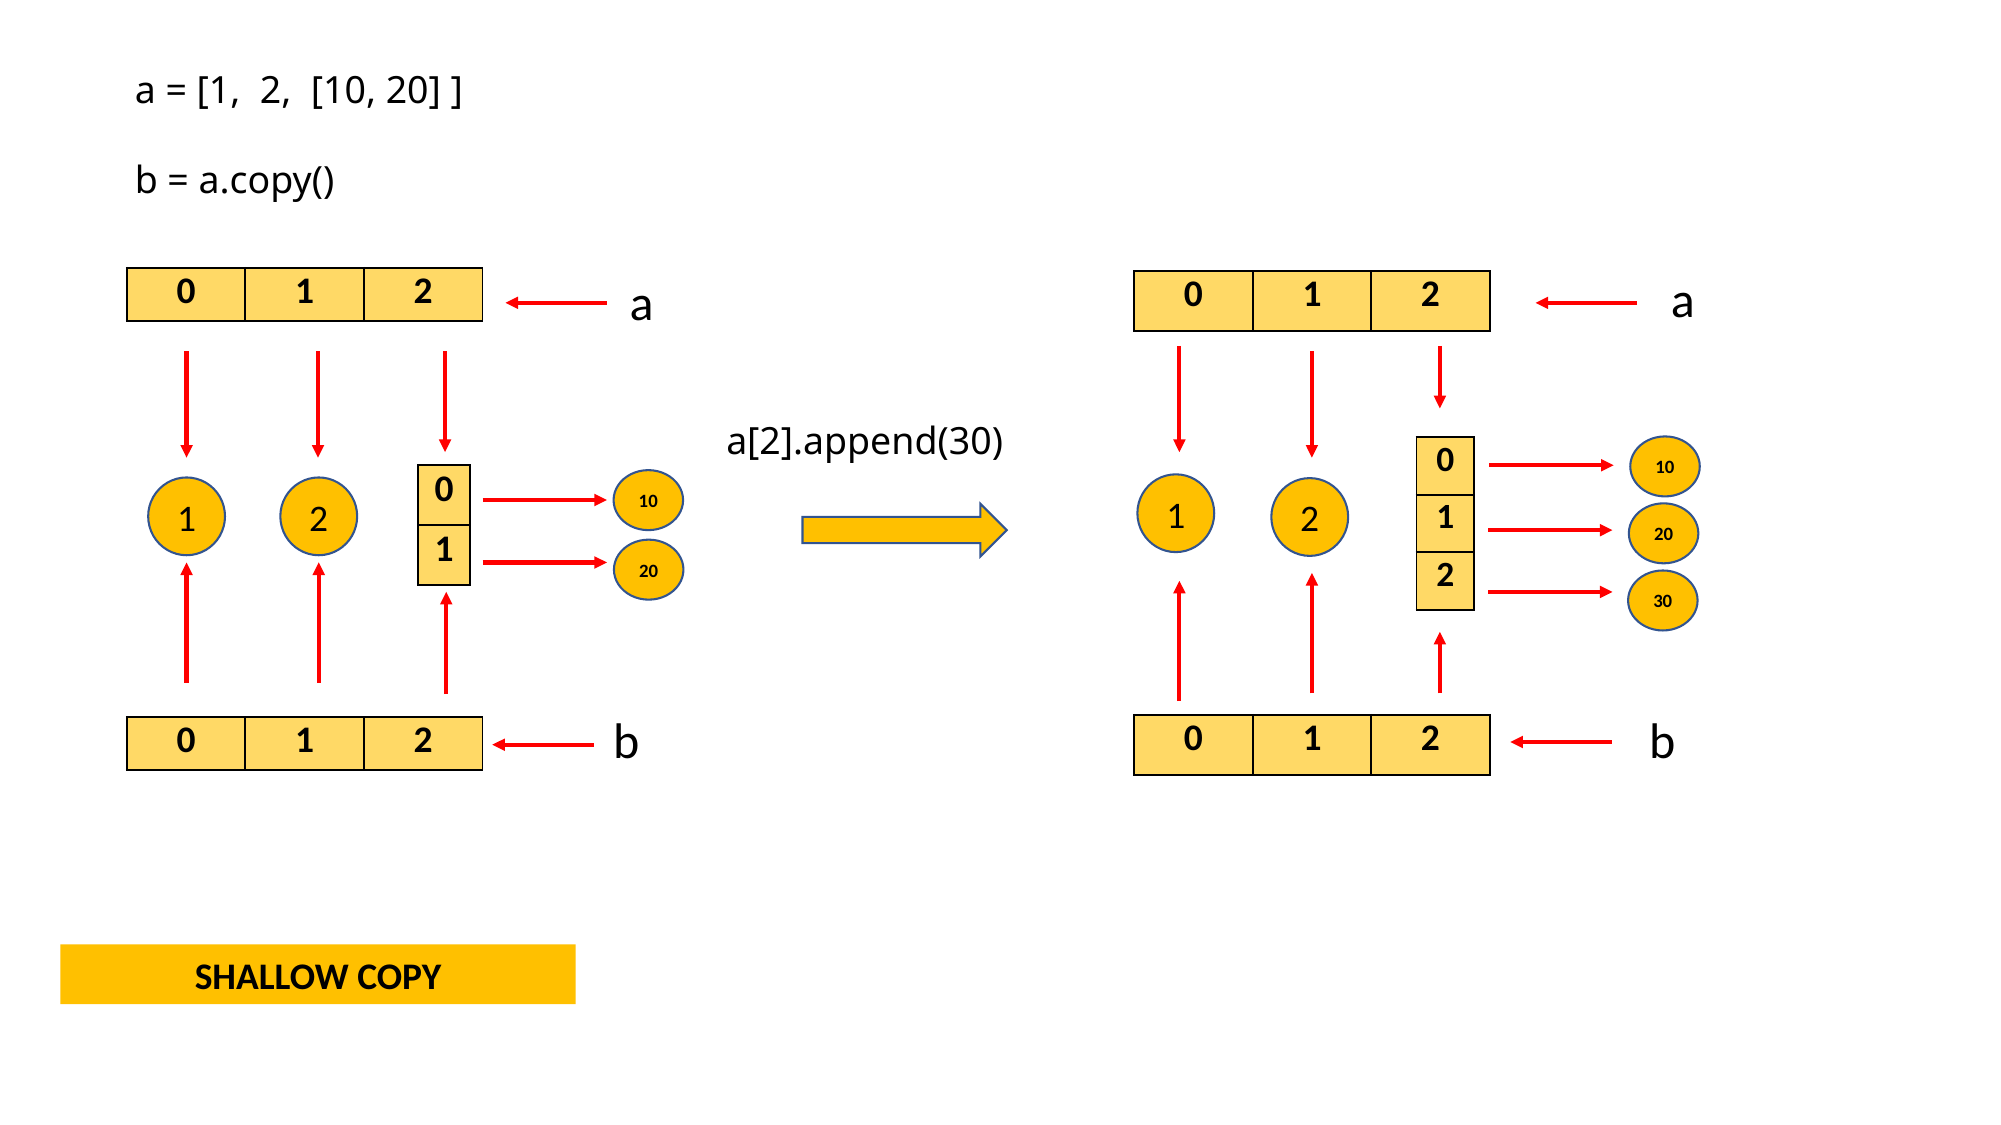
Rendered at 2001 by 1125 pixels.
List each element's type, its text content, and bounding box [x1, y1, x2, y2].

table_header 1 [246, 269, 363, 320]
text_box a [598, 263, 685, 338]
text_box 20 [1627, 502, 1700, 565]
text_box a [1639, 259, 1726, 335]
text_box b [583, 701, 670, 776]
text_box 10 [1629, 435, 1701, 498]
table_header 1 [246, 718, 363, 769]
text_box 10 [612, 469, 685, 532]
text_box 1 [147, 476, 227, 557]
table_header 0 [1417, 438, 1473, 494]
table_header 2 [365, 269, 482, 320]
table_header 0 [1135, 272, 1252, 330]
table_header 0 [128, 718, 244, 769]
table_header 0 [419, 466, 469, 524]
table_cell 2 [1417, 553, 1473, 609]
text_box 2 [279, 476, 359, 557]
table_header 1 [1254, 272, 1370, 330]
table_header 0 [1135, 716, 1252, 774]
text_box [801, 501, 1009, 559]
table_header 2 [365, 718, 482, 769]
table_cell 1 [1417, 496, 1473, 551]
text_box a = [1, 2, [10, 20] ] b = a.copy() [119, 58, 670, 209]
text_box b [1619, 701, 1706, 776]
table_header 0 [128, 269, 244, 320]
table_header 1 [1254, 716, 1370, 774]
text_box 30 [1627, 569, 1699, 632]
text_box 20 [612, 538, 685, 601]
table_cell 1 [419, 526, 469, 584]
table_header 2 [1372, 716, 1489, 774]
text_box SHALLOW COPY [60, 944, 576, 1005]
table_header 2 [1372, 272, 1489, 330]
text_box 1 [1136, 473, 1216, 554]
text_box 2 [1270, 477, 1350, 557]
text_box a[2].append(30) [711, 409, 1163, 470]
